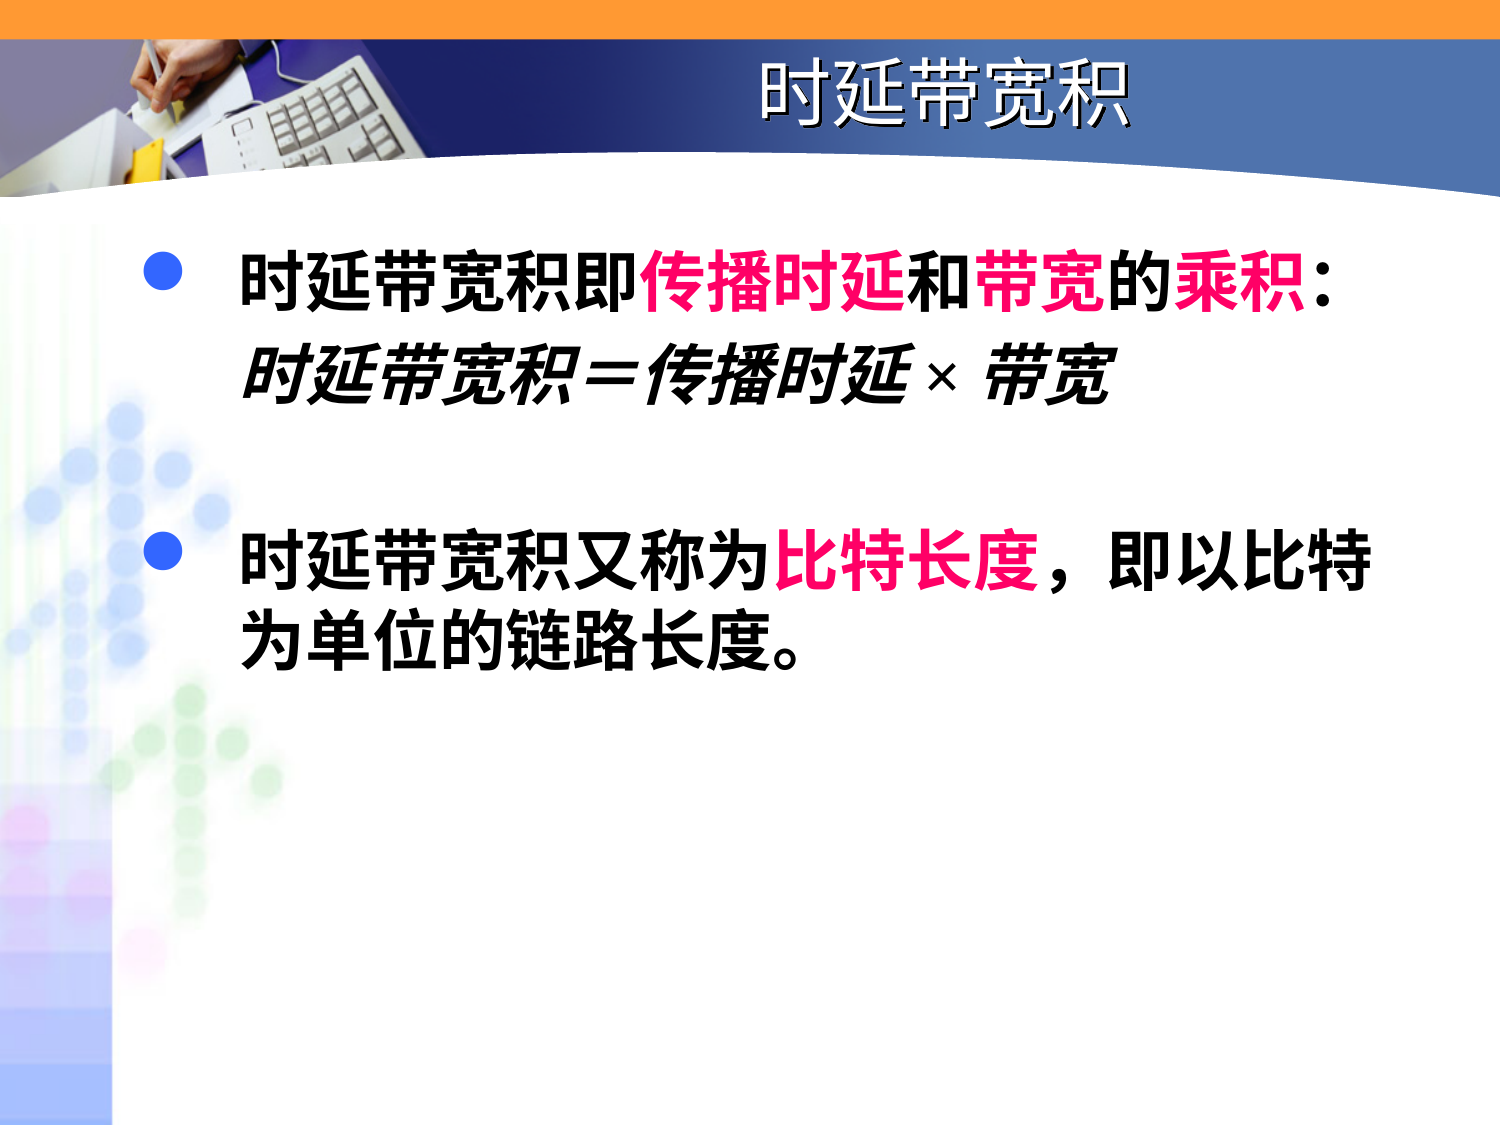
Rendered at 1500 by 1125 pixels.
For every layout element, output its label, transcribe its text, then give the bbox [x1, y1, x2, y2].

picture [847, 153, 1500, 199]
picture [0, 225, 1500, 1125]
list 时延带宽积即传播时延和带宽的乘积： 时延带宽积＝传播时延×带宽 时延带宽积又称为比特长度，即以比特为单位的链路长度。 [123, 231, 1400, 907]
title 时延带宽积 [312, 30, 1500, 150]
picture [0, 40, 525, 199]
